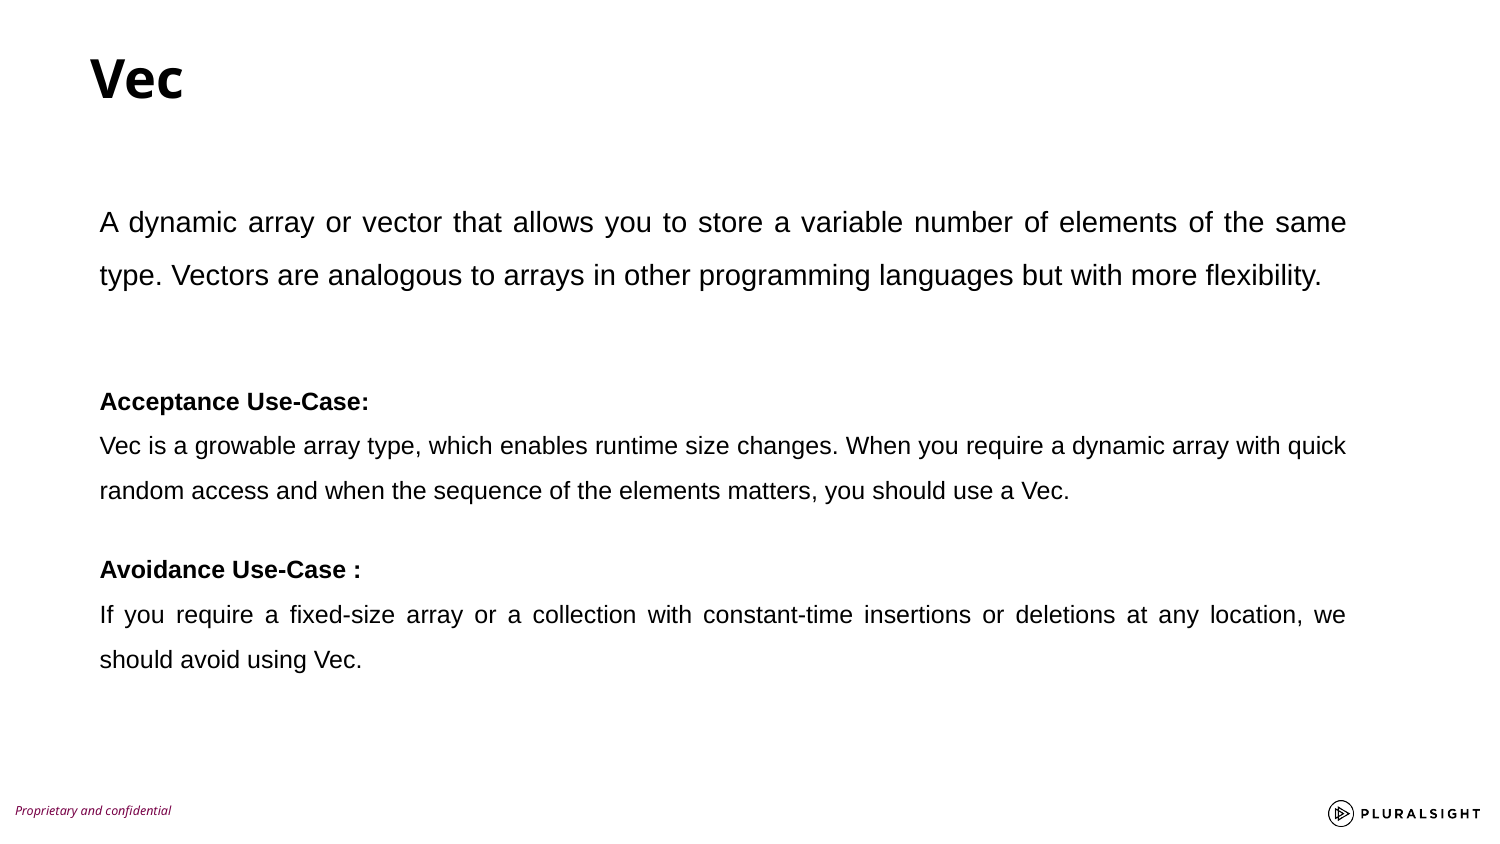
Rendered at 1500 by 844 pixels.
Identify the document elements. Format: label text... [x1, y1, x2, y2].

picture [1328, 800, 1480, 827]
text_box A dynamic array or vector that allows you to store a variable number of elements of the same type. Vectors are analogous to arrays in other programming languages but with more flexibility. [84, 178, 1364, 299]
text_box Vec [84, 38, 1127, 116]
text_box Acceptance Use-Case: Vec is a growable array type, which enables runtime size changes. When you require a dynamic array with quick random access and when the sequence of the elements matters, you should use a Vec. Avoidance Use-Case : If you require a fixed-size array or a collection with constant-time insertions or deletions at any location, we should avoid using Vec. [84, 362, 1364, 681]
